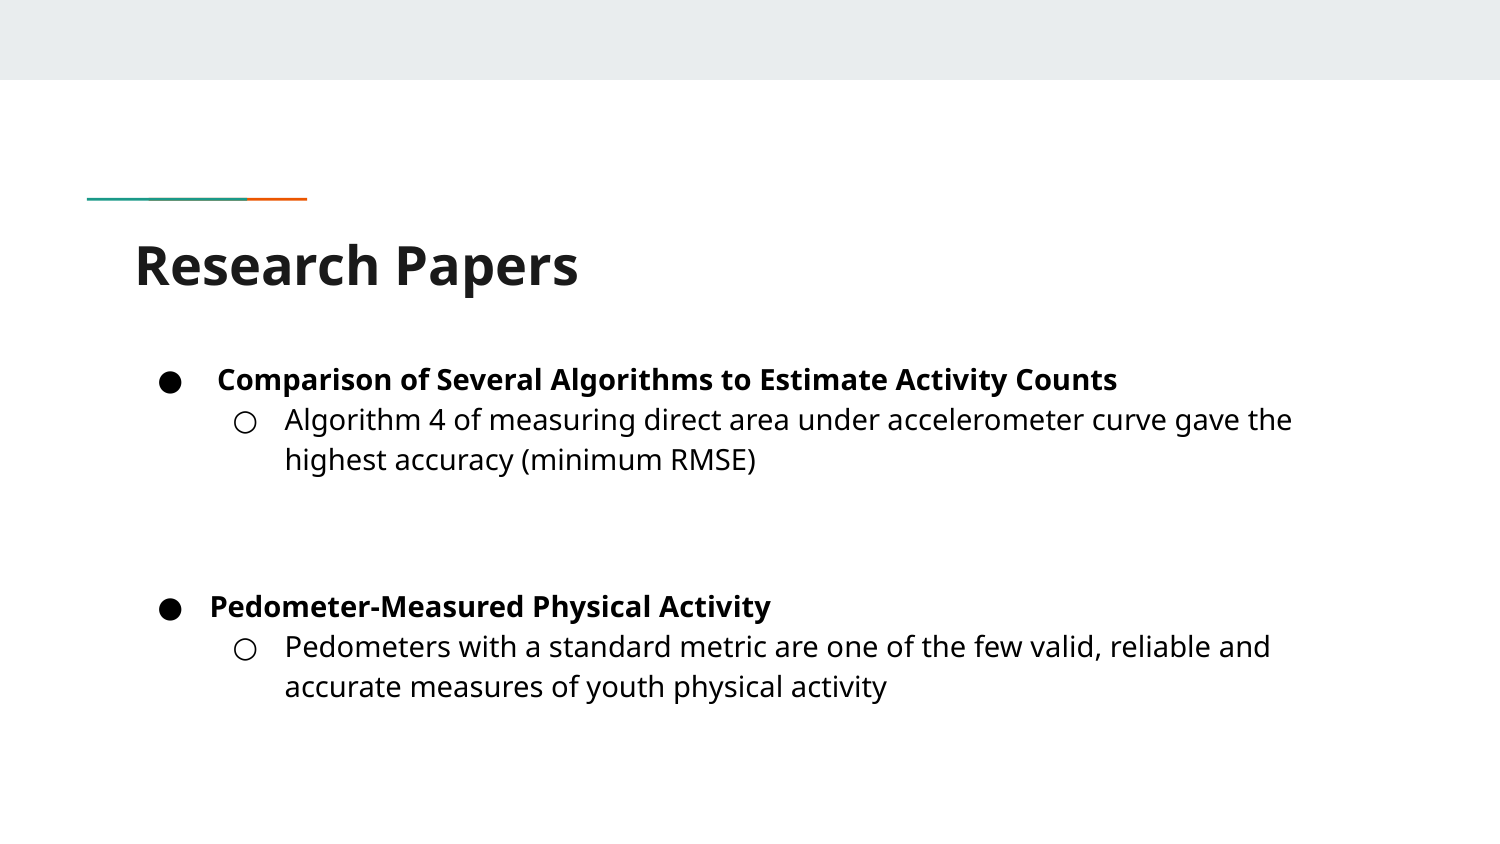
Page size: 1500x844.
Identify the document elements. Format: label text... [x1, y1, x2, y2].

list Comparison of Several Algorithms to Estimate Activity Counts Algorithm 4 of measuring direct area under accelerometer curve gave the highest accuracy (minimum RMSE) Pedometer-Measured Physical Activity Pedometers with a standard metric are one of the few valid, reliable and accurate measures of youth physical activity [119, 341, 1381, 712]
title Research Papers [119, 216, 1381, 305]
